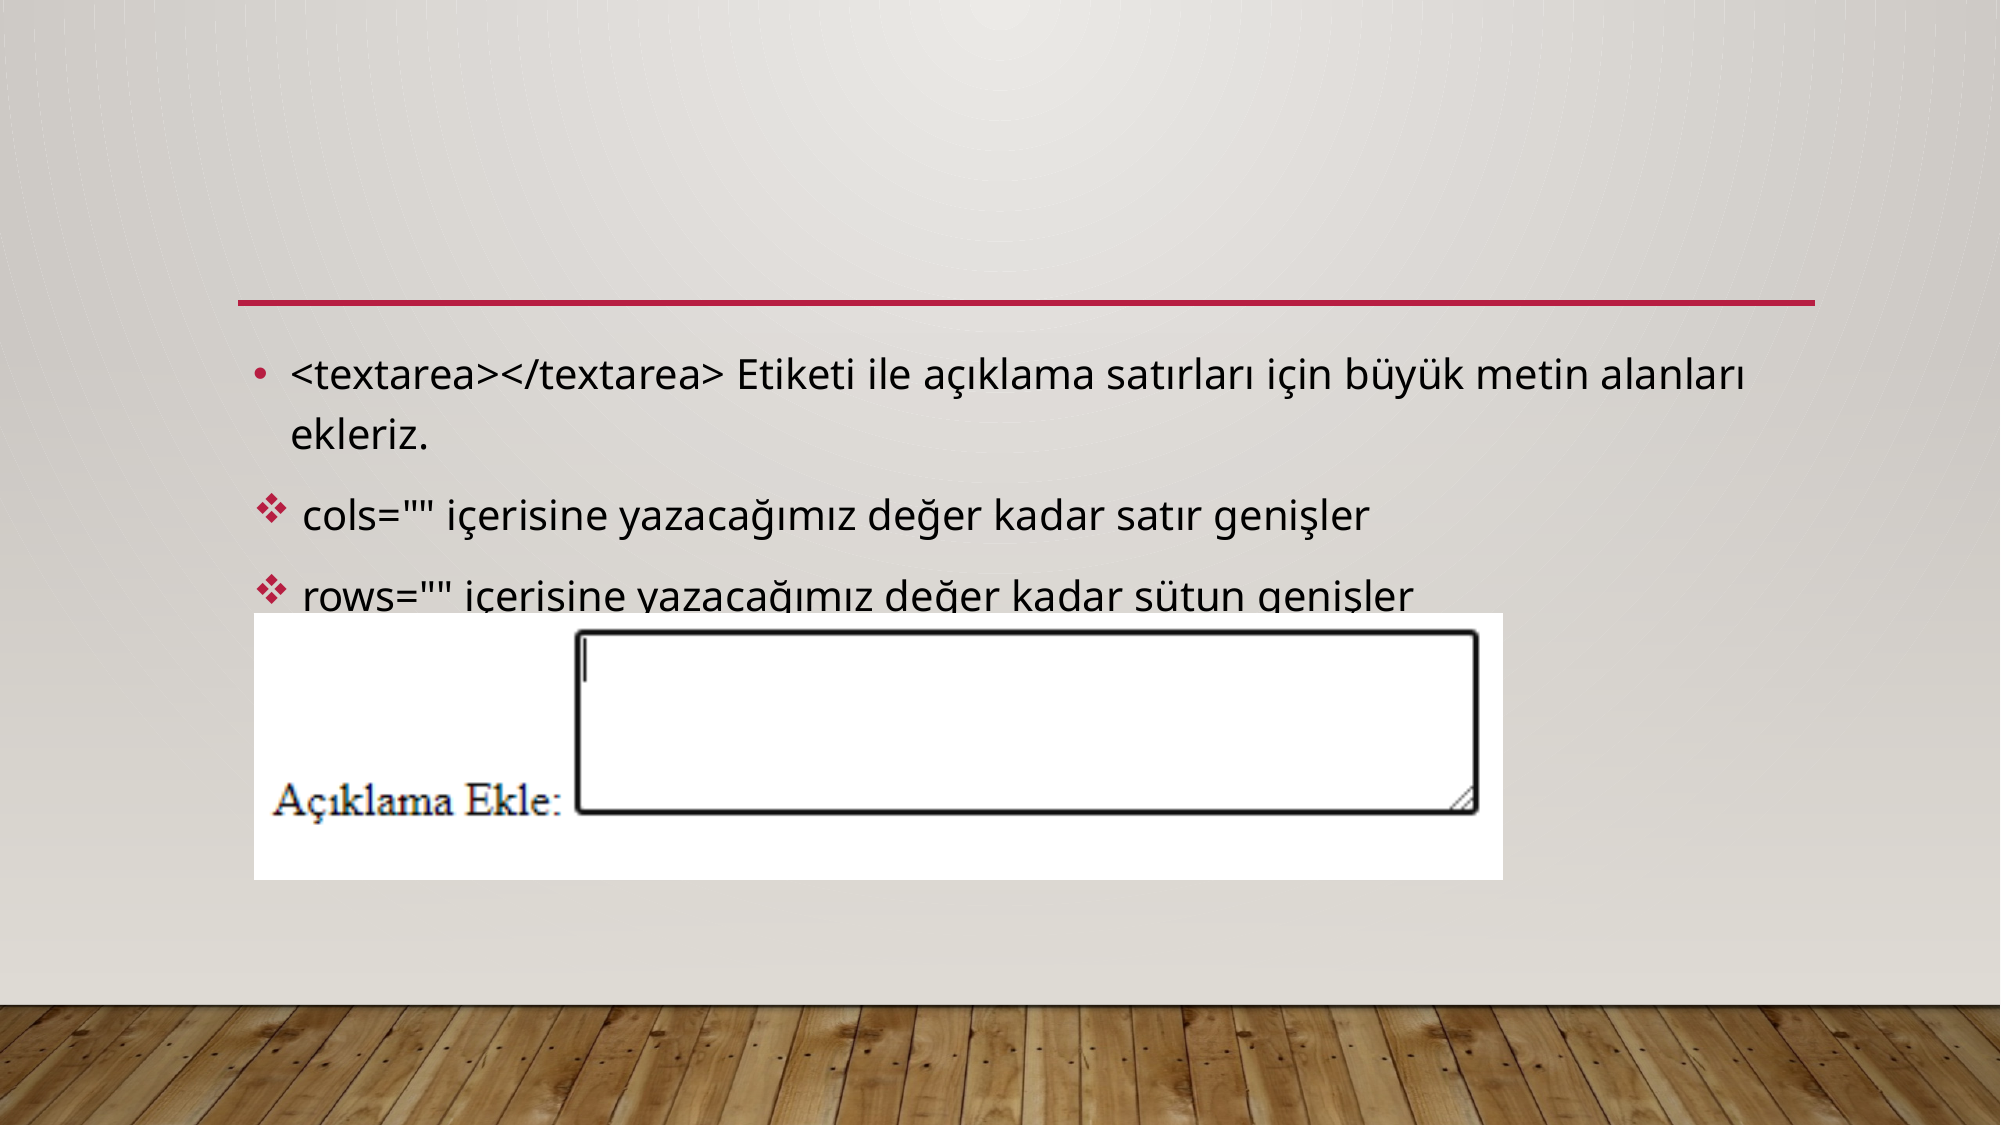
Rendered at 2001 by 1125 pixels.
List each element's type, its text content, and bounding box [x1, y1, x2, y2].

picture [0, 1005, 2000, 1125]
picture [254, 613, 1503, 881]
list <textarea></textarea> Etiketi ile açıklama satırları için büyük metin alanları ekleriz. cols="" içerisine yazacağımız değer kadar satır genişler rows="" içerisine yazacağımız değer kadar sütun genişler [238, 330, 1814, 897]
